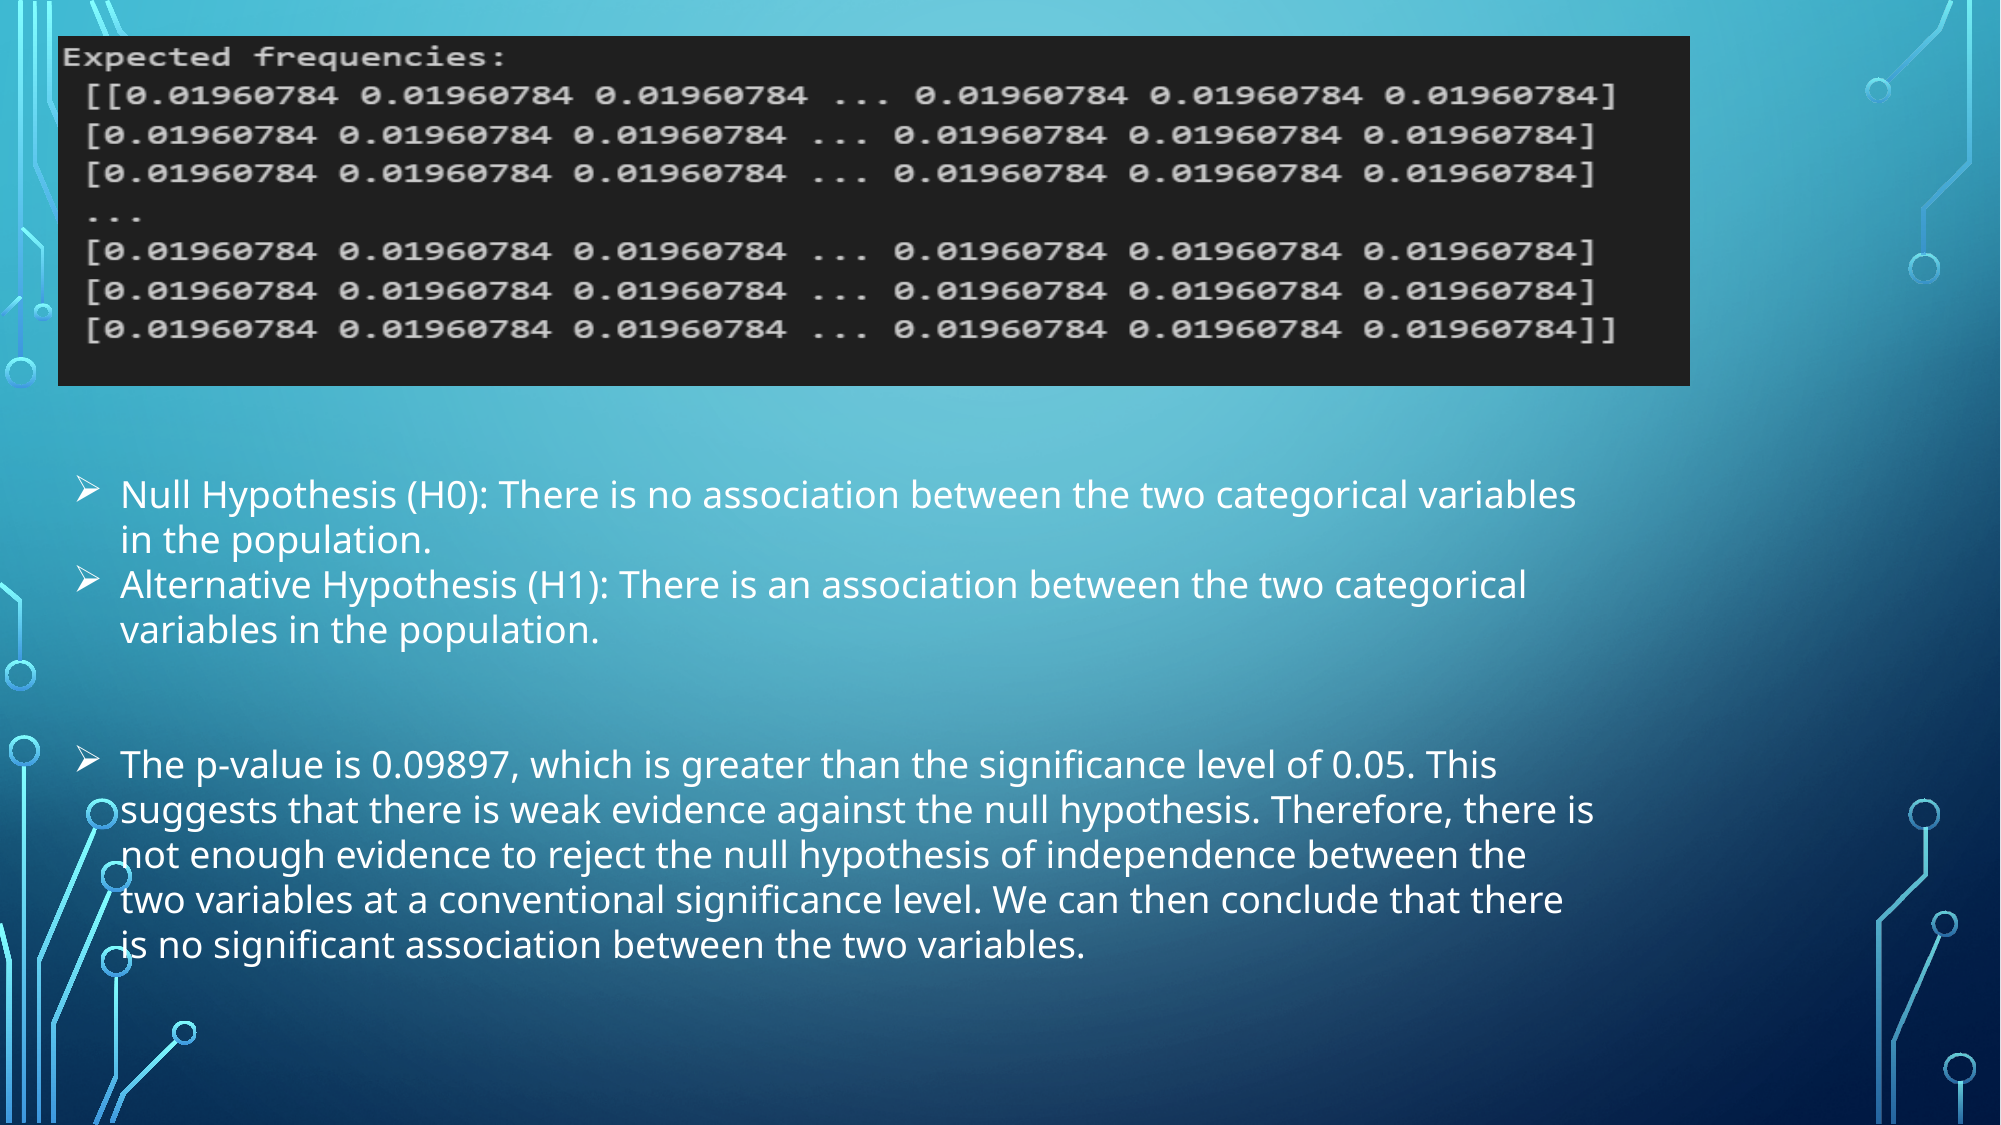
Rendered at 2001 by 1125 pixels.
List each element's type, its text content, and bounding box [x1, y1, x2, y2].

text_box Null Hypothesis (H0): There is no association between the two categorical variables in the population. Alternative Hypothesis (H1): There is an association between the two categorical variables in the population. The p-value is 0.09897, which is greater than the significance level of 0.05. This suggests that there is weak evidence against the null hypothesis. Therefore, there is not enough evidence to reject the null hypothesis of independence between the two variables at a conventional significance level. We can then conclude that there is no significant association between the two variables. [58, 463, 1618, 974]
picture [58, 36, 1691, 387]
